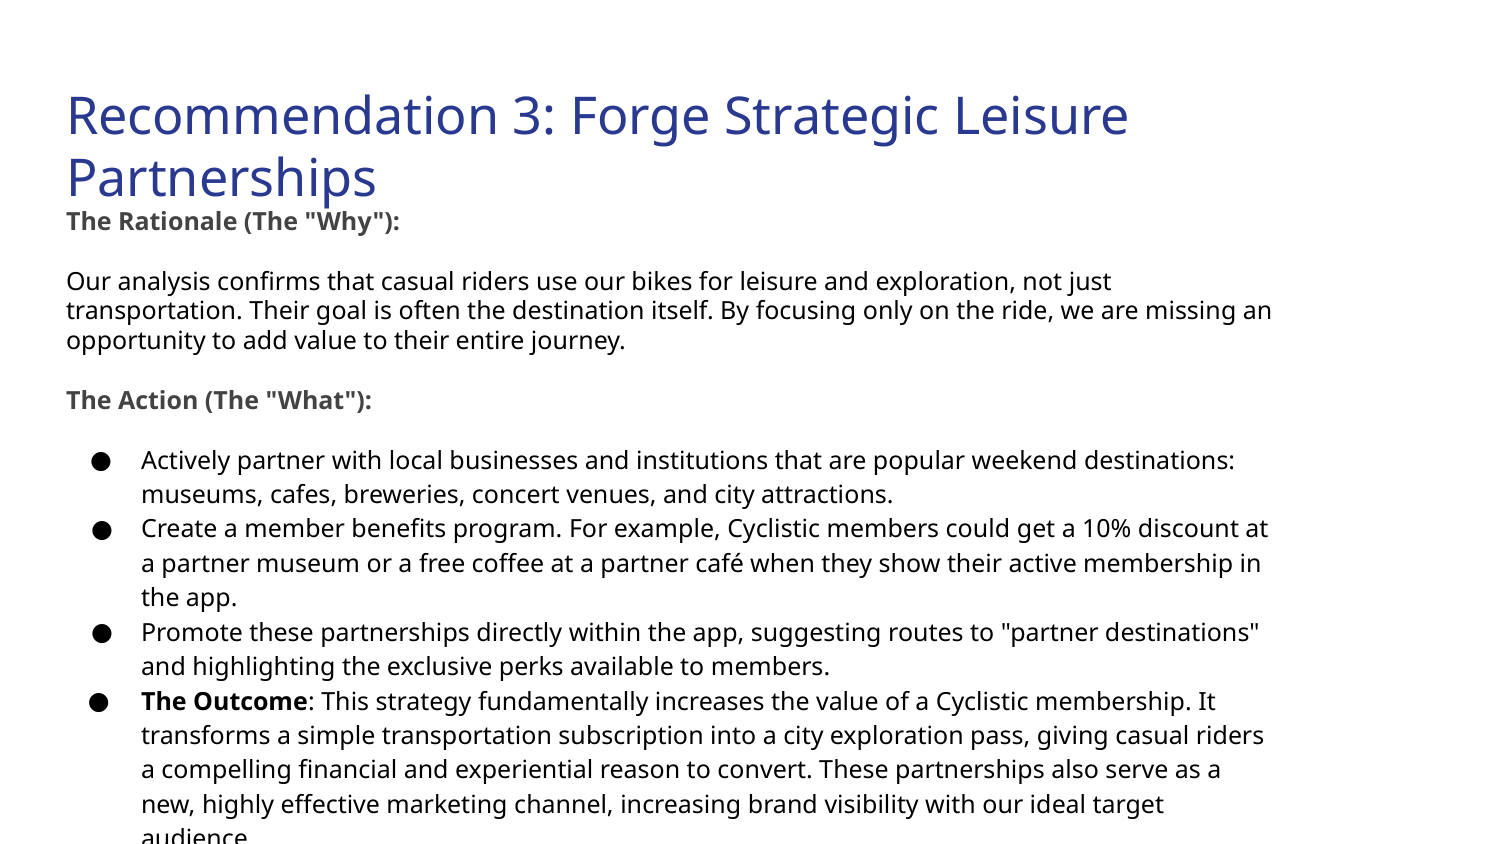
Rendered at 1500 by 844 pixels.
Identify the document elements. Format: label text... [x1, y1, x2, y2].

text_box The Rationale (The "Why"): Our analysis confirms that casual riders use our bikes for leisure and exploration, not just transportation. Their goal is often the destination itself. By focusing only on the ride, we are missing an opportunity to add value to their entire journey. The Action (The "What"): Actively partner with local businesses and institutions that are popular weekend destinations: museums, cafes, breweries, concert venues, and city attractions. Create a member benefits program. For example, Cyclistic members could get a 10% discount at a partner museum or a free coffee at a partner café when they show their active membership in the app. Promote these partnerships directly within the app, suggesting routes to "partner destinations" and highlighting the exclusive perks available to members. The Outcome: This strategy fundamentally increases the value of a Cyclistic membership. It transforms a simple transportation subscription into a city exploration pass, giving casual riders a compelling financial and experiential reason to convert. These partnerships also serve as a new, highly effective marketing channel, increasing brand visibility with our ideal target audience. [51, 190, 1297, 791]
title Recommendation 3: Forge Strategic Leisure Partnerships [51, 67, 1449, 167]
